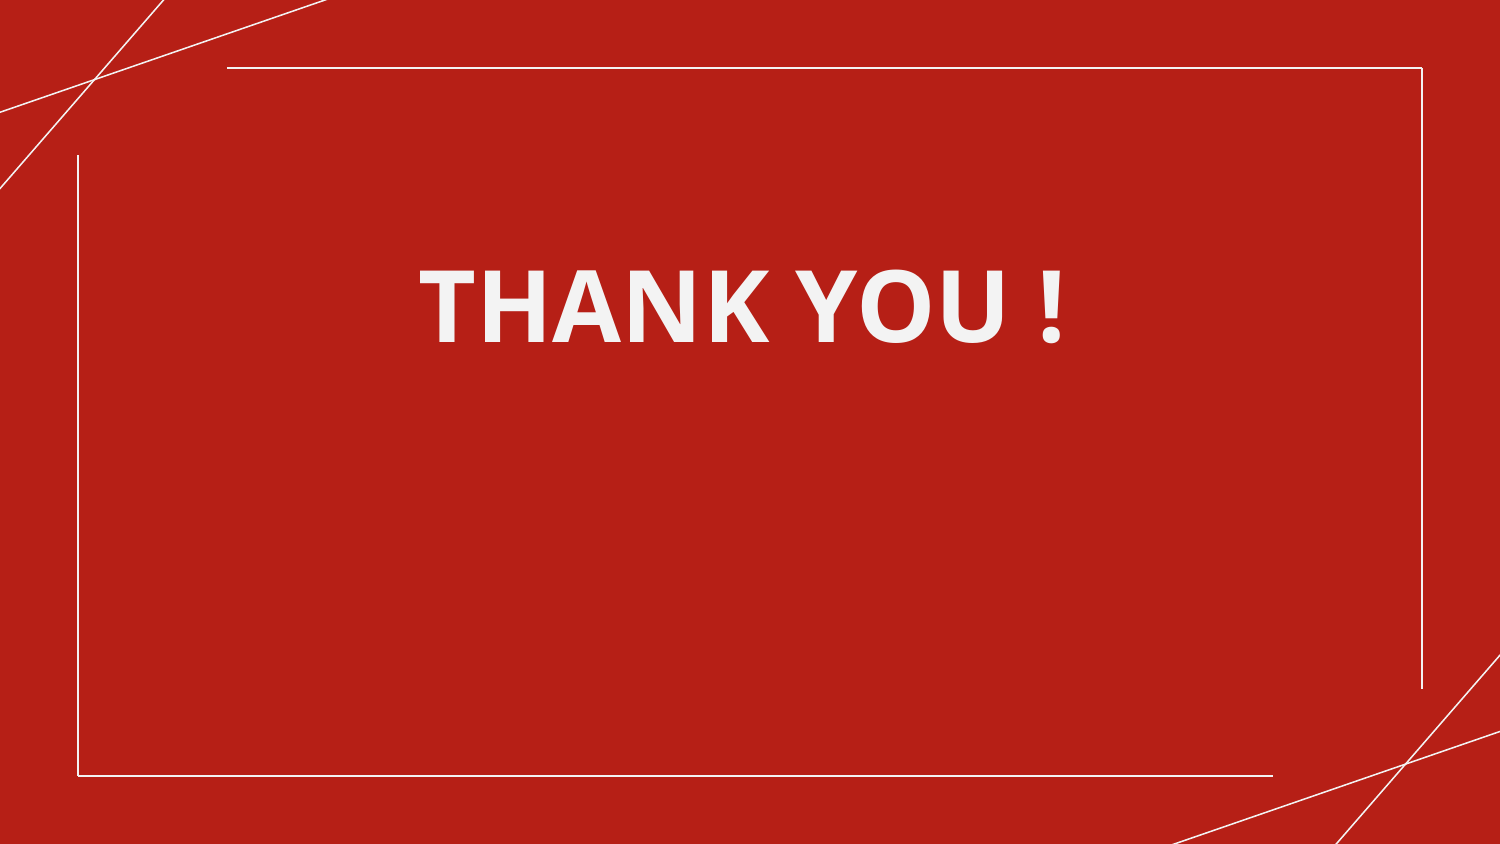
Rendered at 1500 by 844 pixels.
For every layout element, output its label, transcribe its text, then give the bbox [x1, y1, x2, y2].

title THANK YOU ! [63, 248, 1421, 498]
